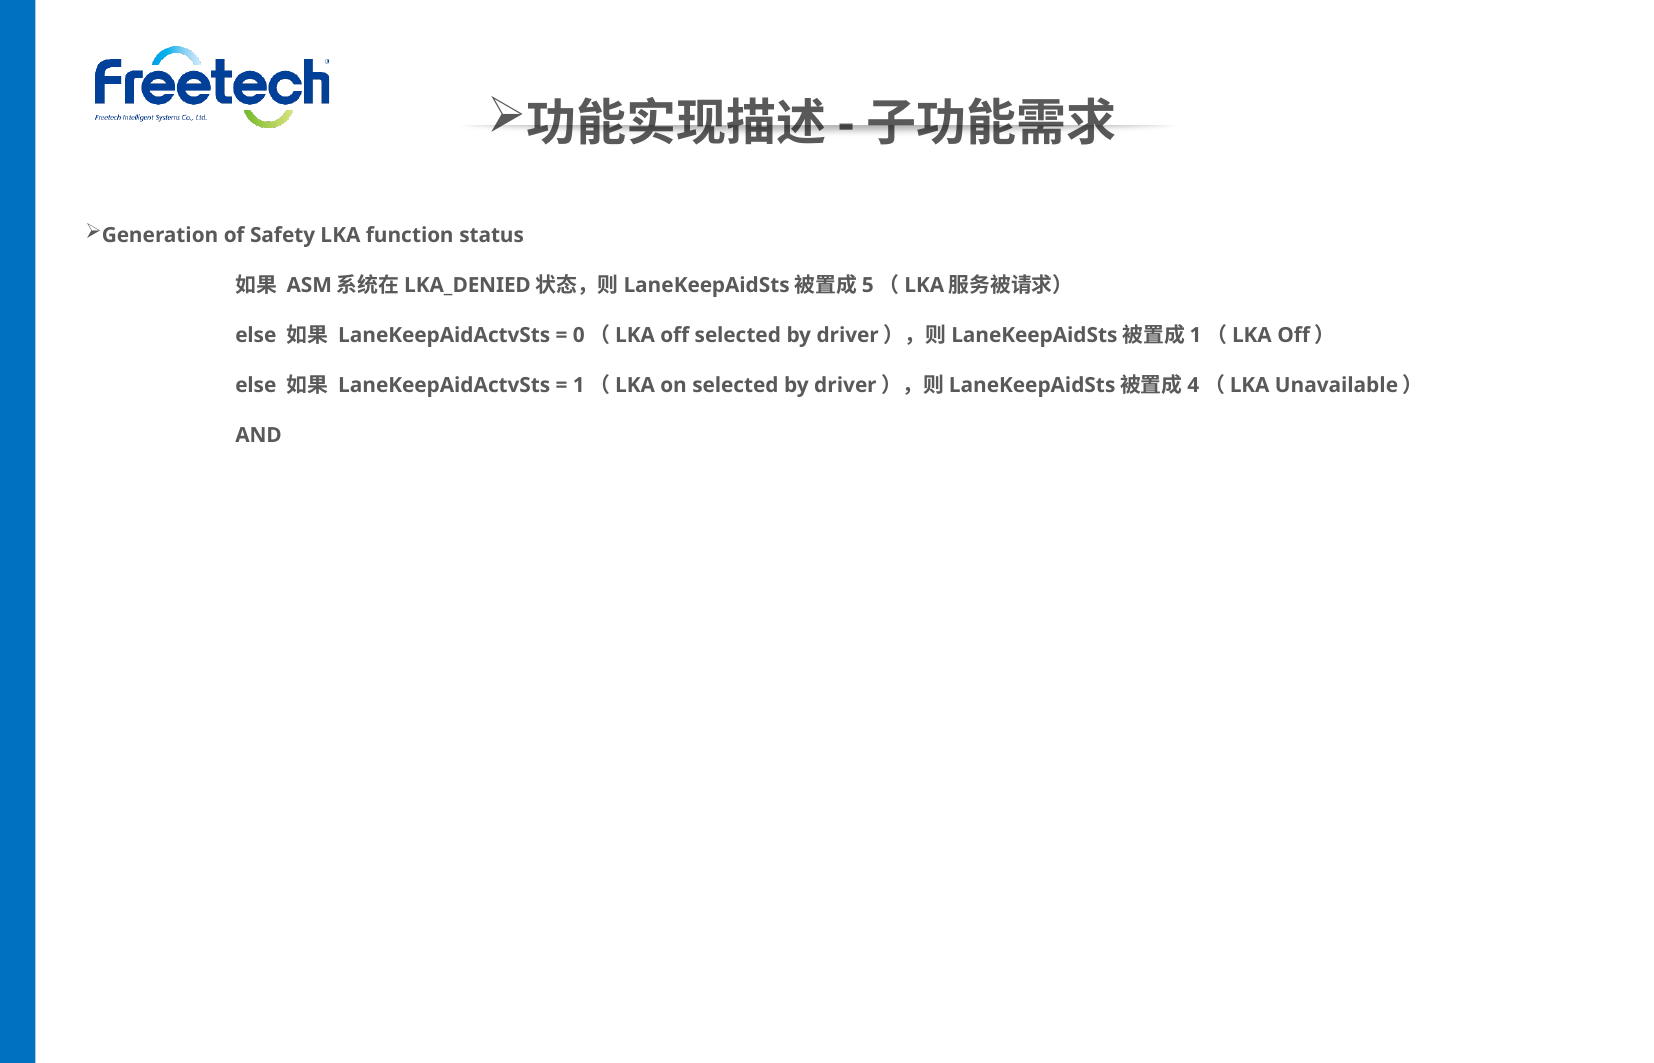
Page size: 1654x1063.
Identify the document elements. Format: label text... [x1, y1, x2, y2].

picture [95, 46, 330, 128]
text_box 功能实现描述-子功能需求 [472, 23, 1371, 159]
picture [447, 124, 1188, 142]
text_box Generation of Safety LKA function status 如果 ASM系统在LKA_DENIED状态，则LaneKeepAidSts被置成5（LKA服务被请求） else 如果 LaneKeepAidActvSts = 0（LKA off selected by driver），则LaneKeepAidSts被置成1（LKA Off） else 如果 LaneKeepAidActvSts = 1（LKA on selected by driver），则LaneKeepAidSts被置成4（LKA Unavailable） AND [70, 188, 1583, 981]
